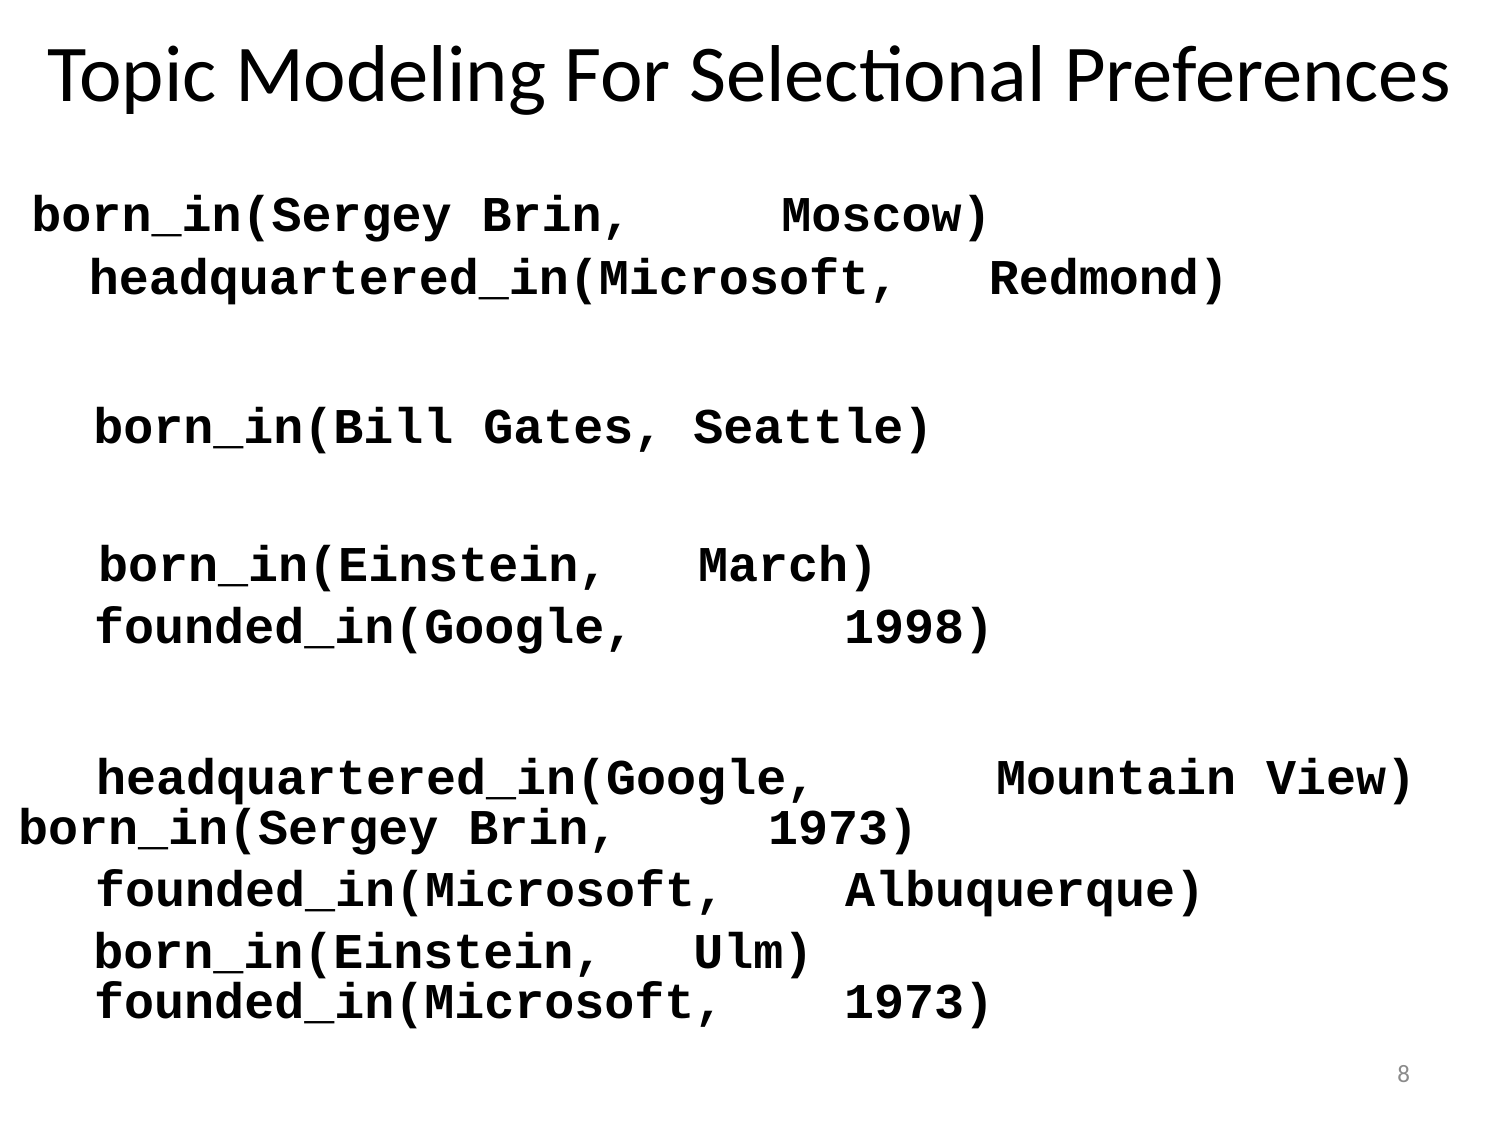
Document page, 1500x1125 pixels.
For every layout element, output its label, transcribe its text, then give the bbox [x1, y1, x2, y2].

text_box founded_in(Microsoft, Albuquerque) [80, 849, 1221, 924]
text_box born_in(Sergey Brin, Moscow) [16, 174, 1007, 249]
text_box born_in(Einstein, Ulm) [78, 911, 829, 987]
text_box headquartered_in(Google, Mountain View) [81, 737, 1432, 813]
text_box founded_in(Microsoft, 1973) [79, 961, 1010, 1037]
text_box born_in(Sergey Brin, 1973) [3, 787, 933, 863]
text_box headquartered_in(Microsoft, Redmond) [74, 237, 1244, 313]
text_box born_in(Einstein, March) [83, 524, 894, 599]
text_box born_in(Bill Gates, Seattle) [78, 386, 949, 462]
slide_number 8 [1074, 1042, 1425, 1103]
title Topic Modeling For Selectional Preferences [0, 0, 1500, 163]
text_box founded_in(Google, 1998) [79, 586, 1010, 662]
